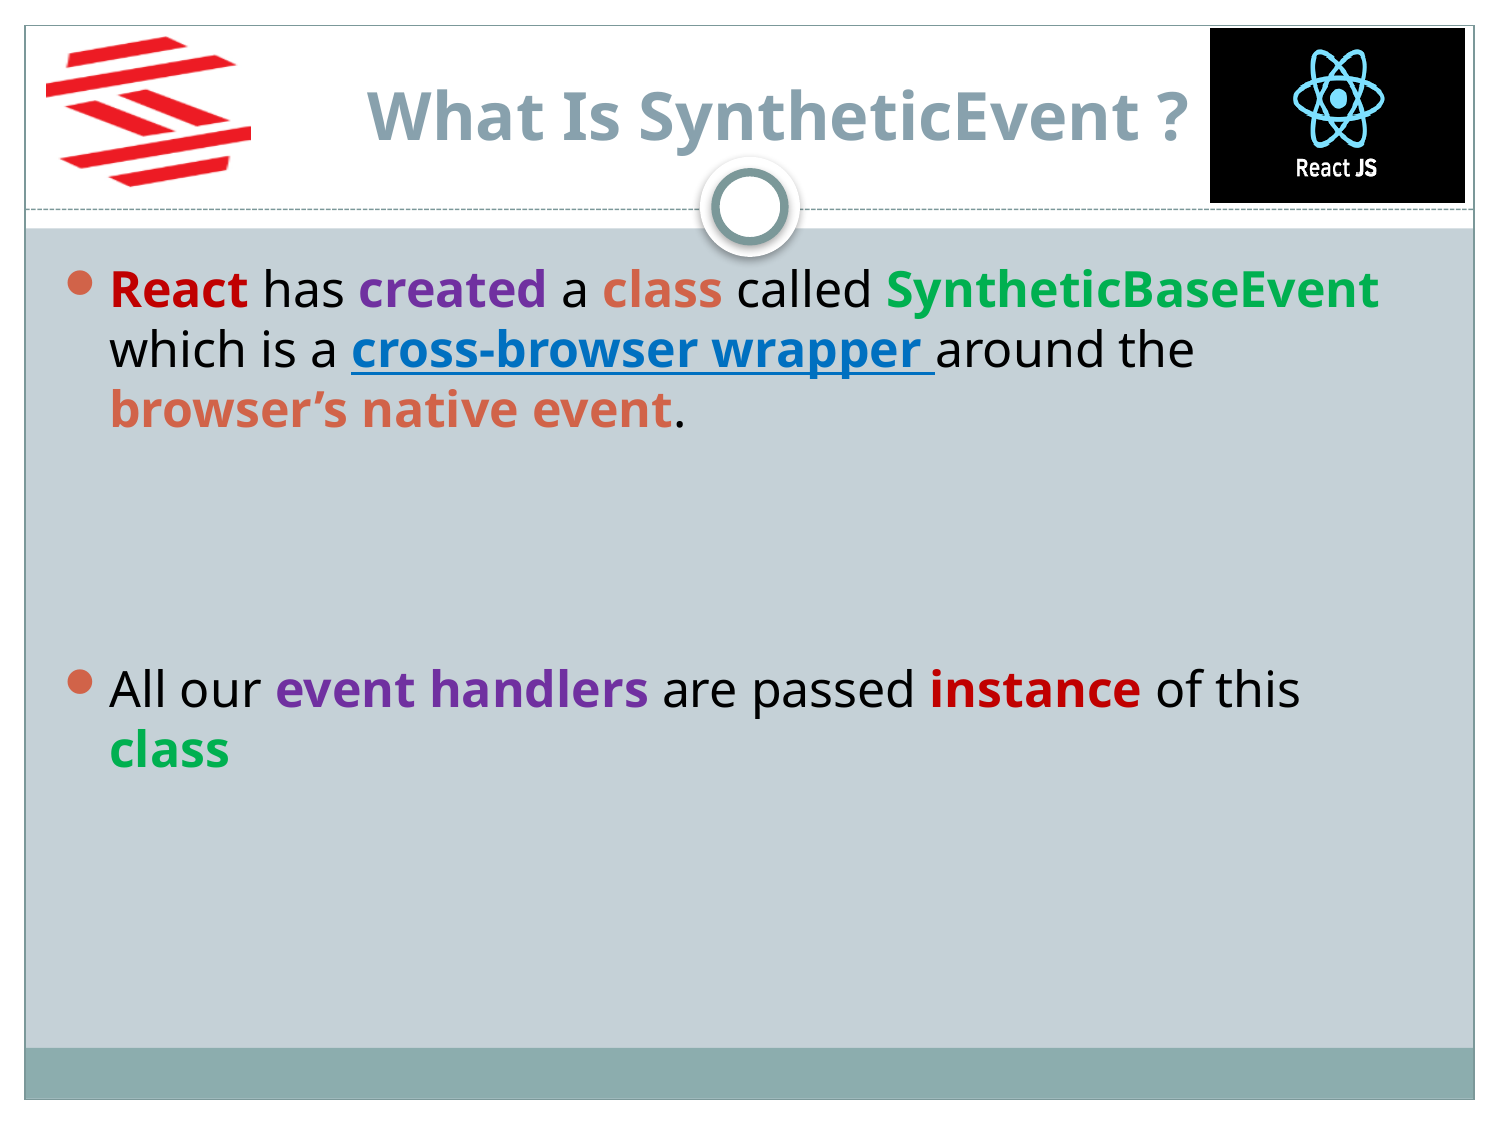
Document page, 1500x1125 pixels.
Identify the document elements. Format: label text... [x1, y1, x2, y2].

picture [1210, 28, 1466, 203]
list React has created a class called SyntheticBaseEvent which is a cross-browser wrapper around the browser’s native event. All our event handlers are passed instance of this class [49, 250, 1445, 1001]
text_box What Is SyntheticEvent ? [352, 0, 1350, 161]
picture [46, 34, 252, 195]
title [46, 23, 1203, 186]
